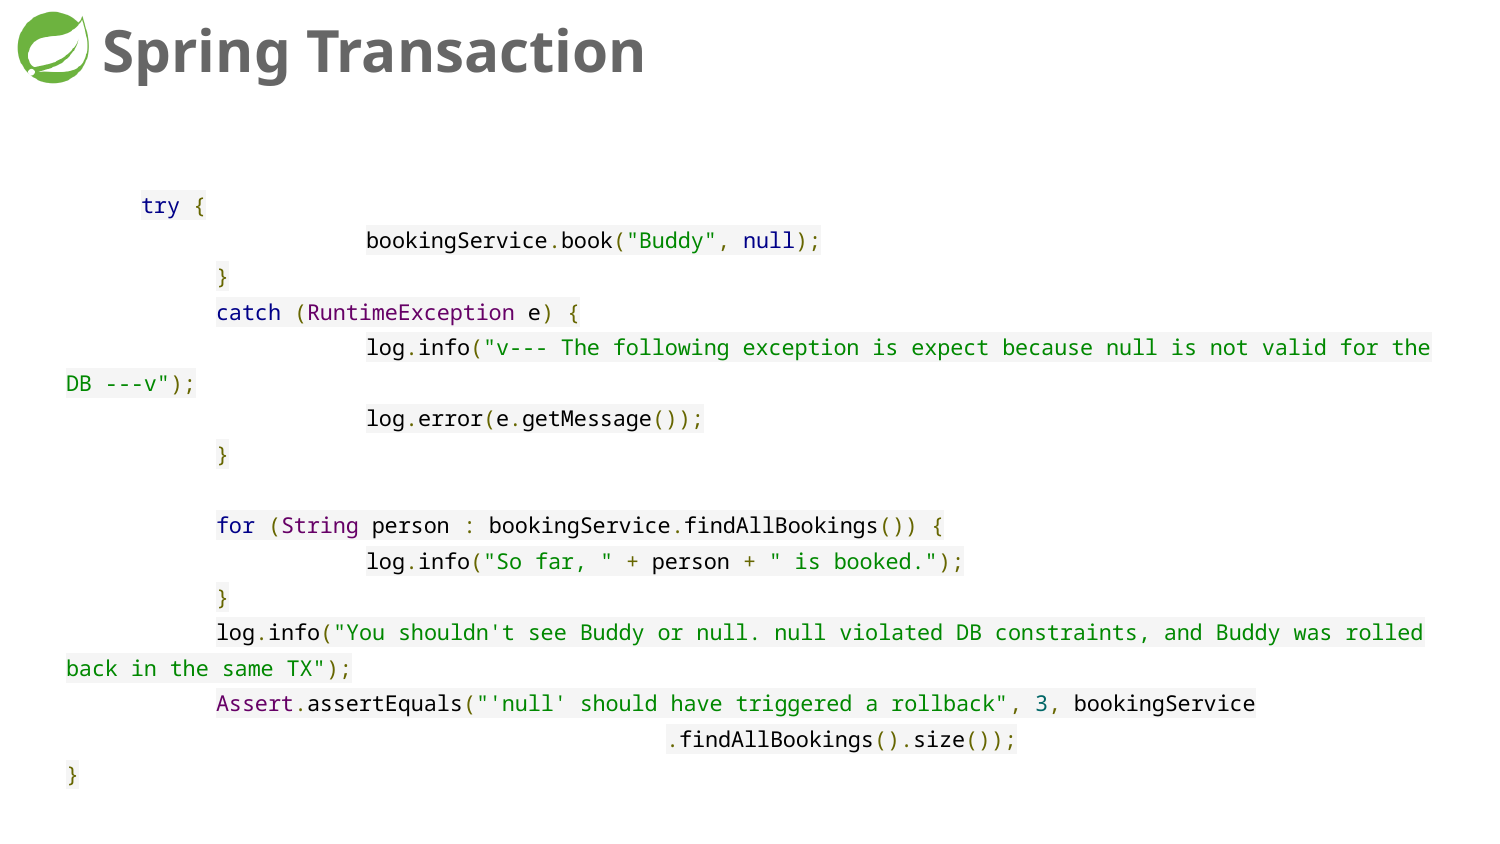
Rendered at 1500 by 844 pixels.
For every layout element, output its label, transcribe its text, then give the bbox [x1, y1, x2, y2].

text_box try { bookingService.book("Buddy", null); } catch (RuntimeException e) { log.info("v--- The following exception is expect because null is not valid for the DB ---v"); log.error(e.getMessage()); } for (String person : bookingService.findAllBookings()) { log.info("So far, " + person + " is booked."); } log.info("You shouldn't see Buddy or null. null violated DB constraints, and Buddy was rolled back in the same TX"); Assert.assertEquals("'null' should have triggered a rollback", 3, bookingService .findAllBookings().size()); } [51, 166, 1449, 844]
picture [9, 0, 99, 92]
text_box Spring Transaction [103, 11, 1456, 87]
